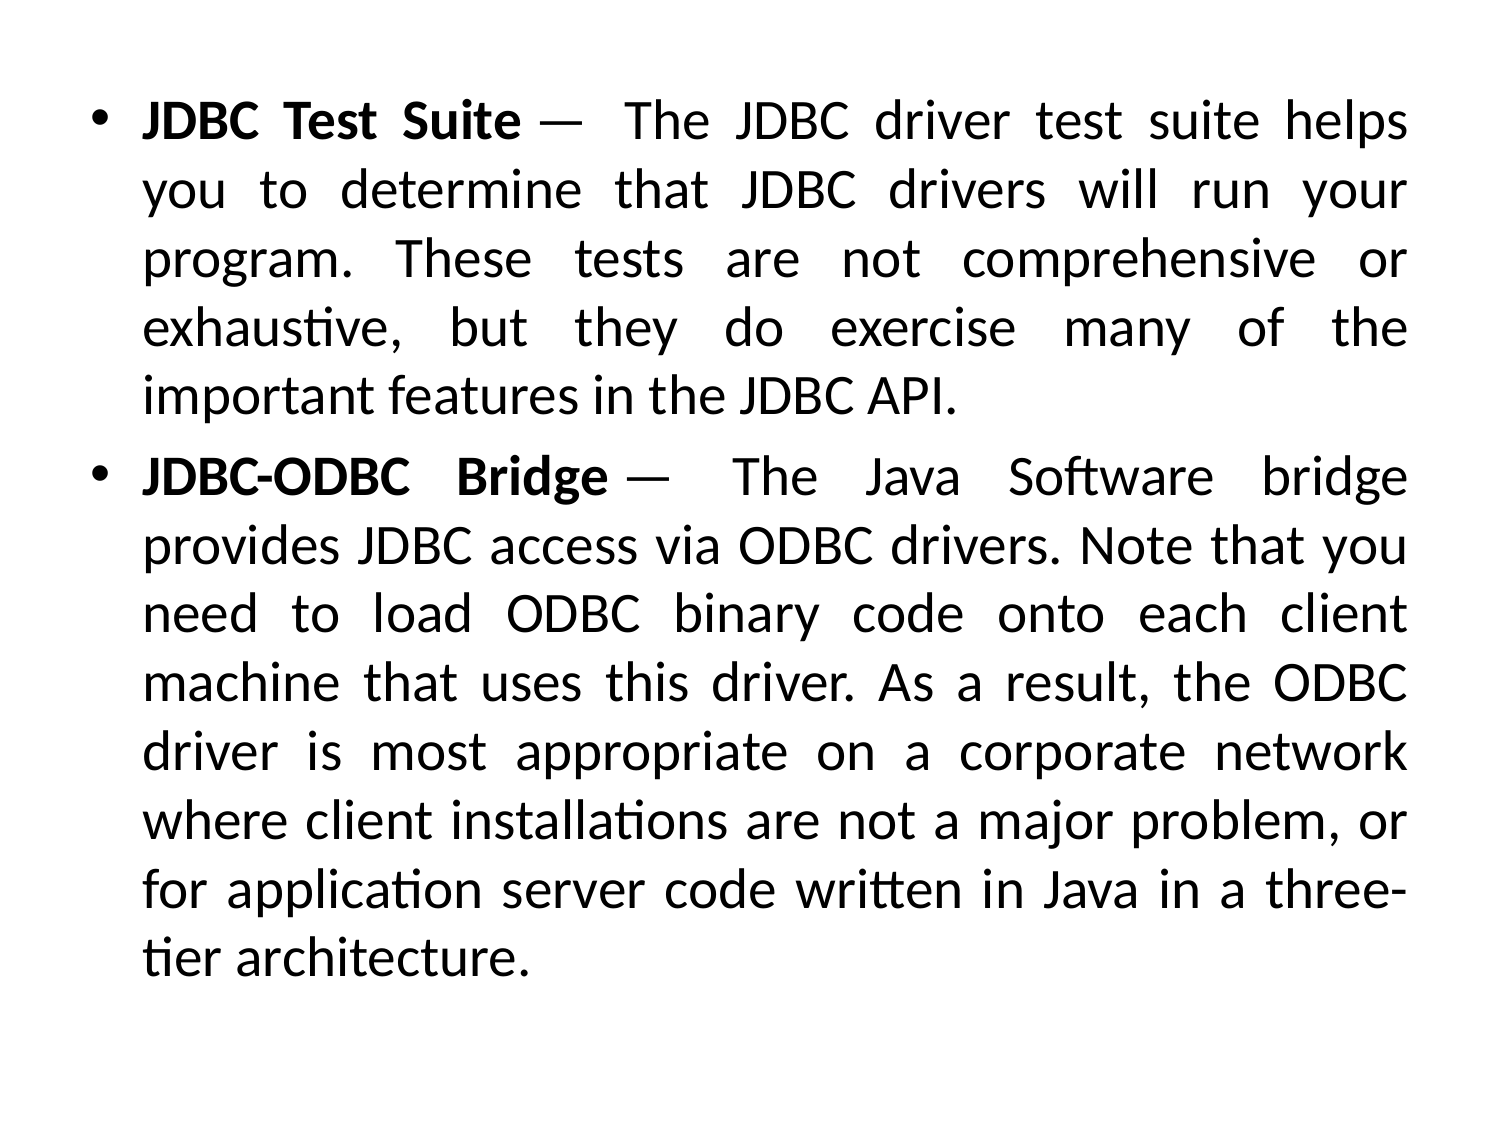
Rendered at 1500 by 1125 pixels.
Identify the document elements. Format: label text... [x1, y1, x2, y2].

list JDBC Test Suite — The JDBC driver test suite helps you to determine that JDBC drivers will run your program. These tests are not comprehensive or exhaustive, but they do exercise many of the important features in the JDBC API. JDBC-ODBC Bridge — The Java Software bridge provides JDBC access via ODBC drivers. Note that you need to load ODBC binary code onto each client machine that uses this driver. As a result, the ODBC driver is most appropriate on a corporate network where client installations are not a major problem, or for application server code written in Java in a three-tier architecture. [75, 75, 1425, 1005]
